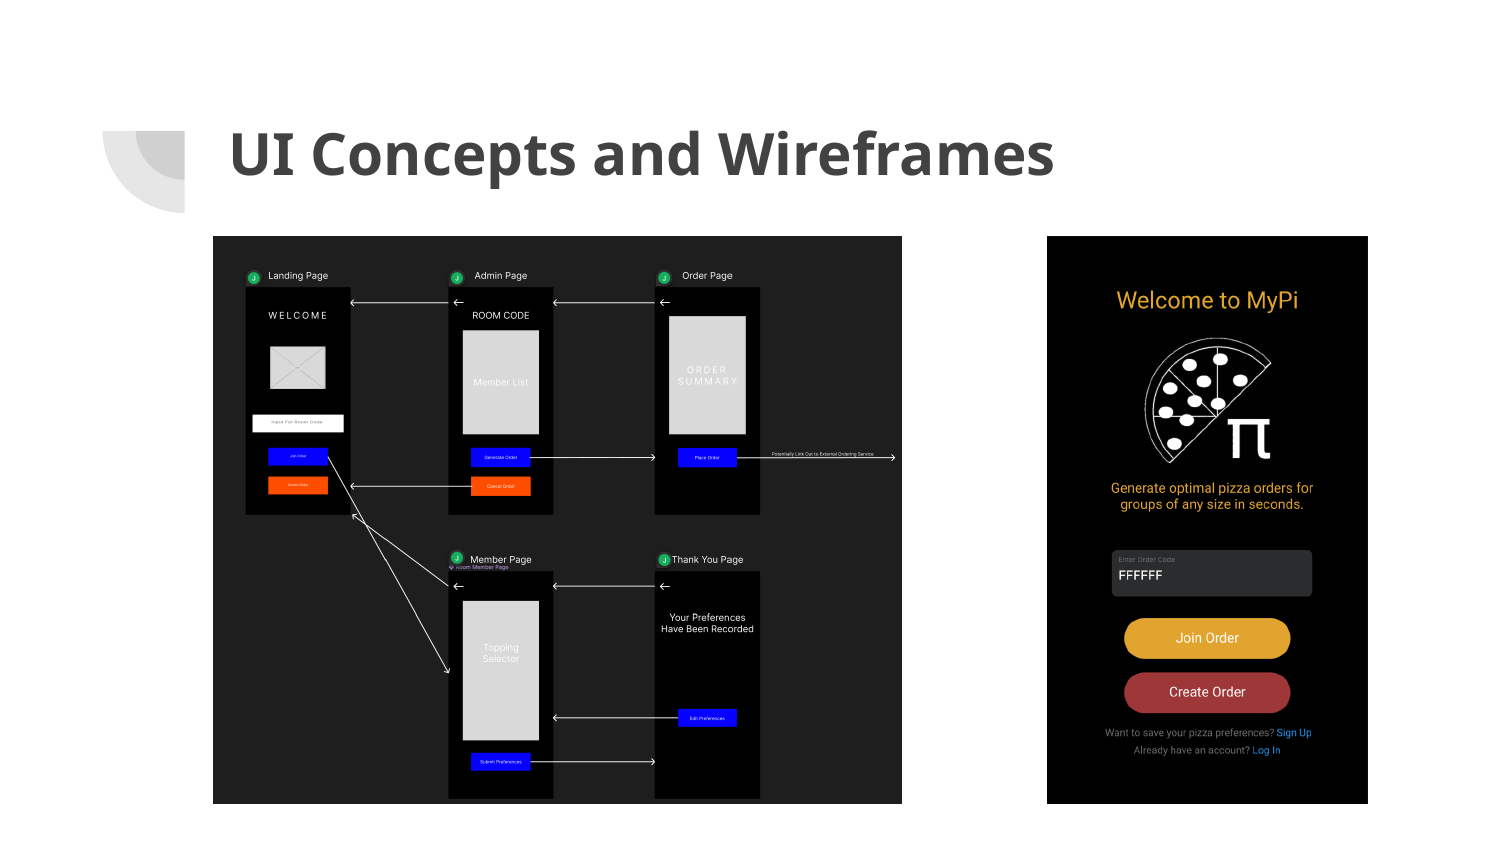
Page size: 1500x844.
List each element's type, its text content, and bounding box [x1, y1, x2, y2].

picture [213, 236, 903, 805]
picture [1047, 236, 1368, 805]
title UI Concepts and Wireframes [213, 98, 1368, 263]
